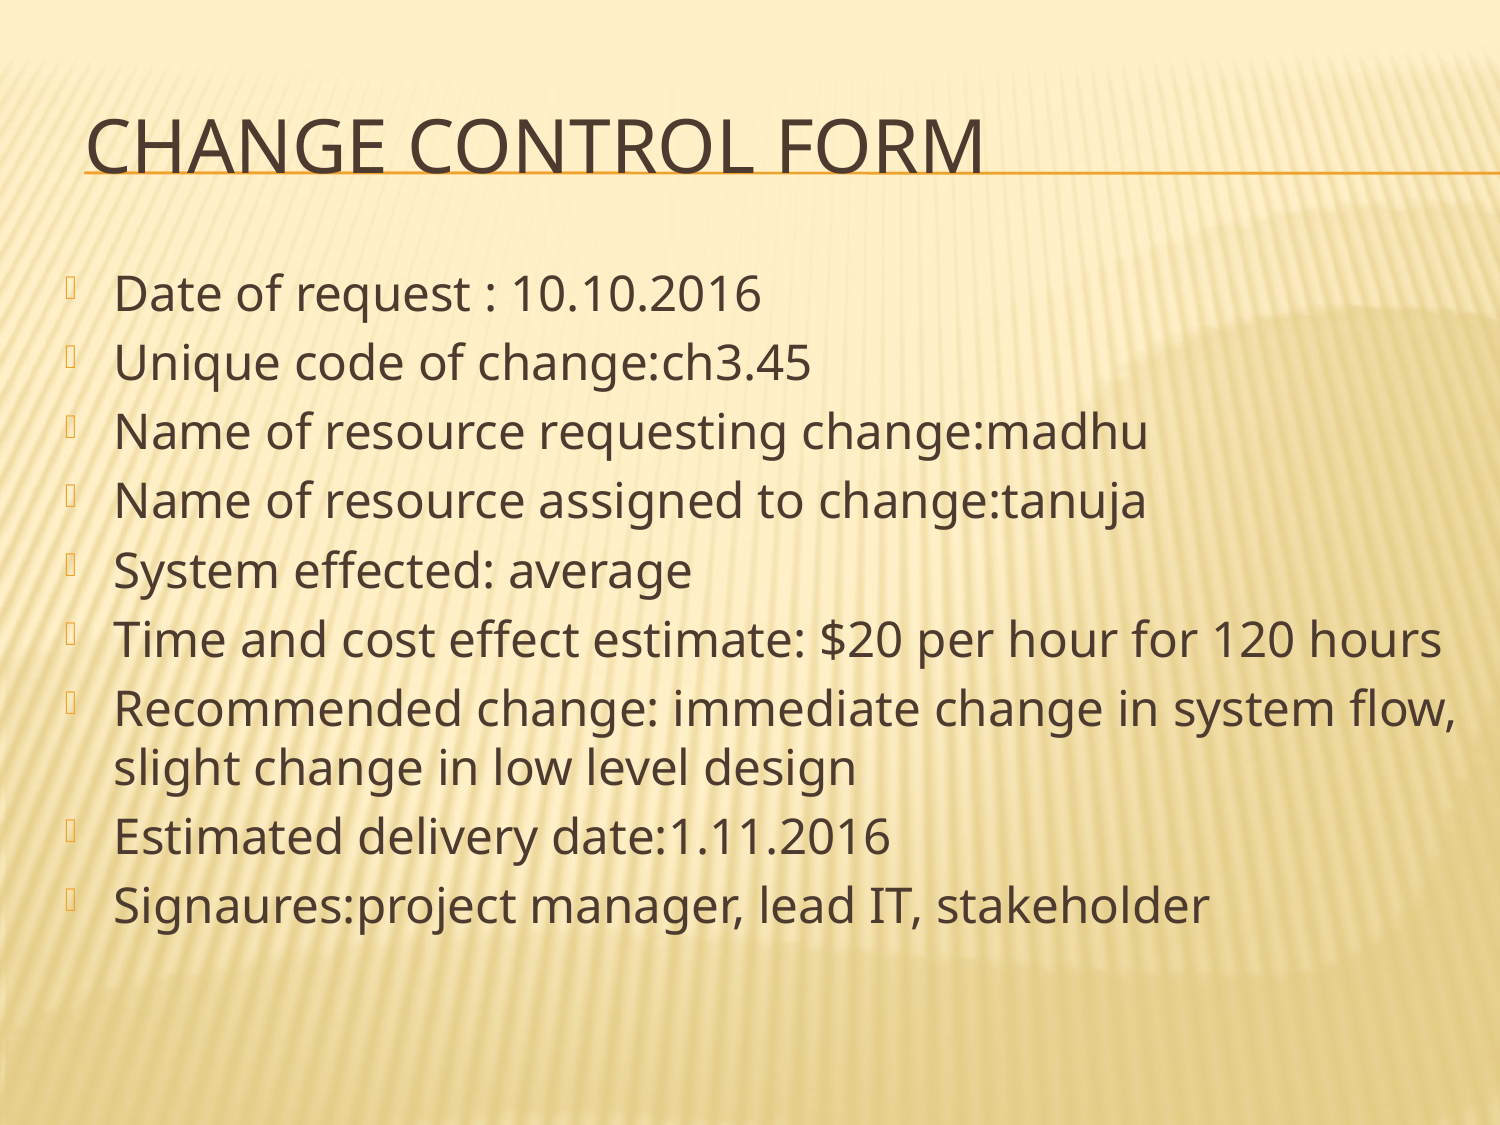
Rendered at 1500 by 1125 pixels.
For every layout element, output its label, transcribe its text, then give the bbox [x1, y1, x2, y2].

list Date of request : 10.10.2016 Unique code of change:ch3.45 Name of resource requesting change:madhu Name of resource assigned to change:tanuja System effected: average Time and cost effect estimate: $20 per hour for 120 hours Recommended change: immediate change in system flow, slight change in low level design Estimated delivery date:1.11.2016 Signaures:project manager, lead IT, stakeholder [50, 254, 1475, 998]
title change control form [50, 75, 1475, 213]
